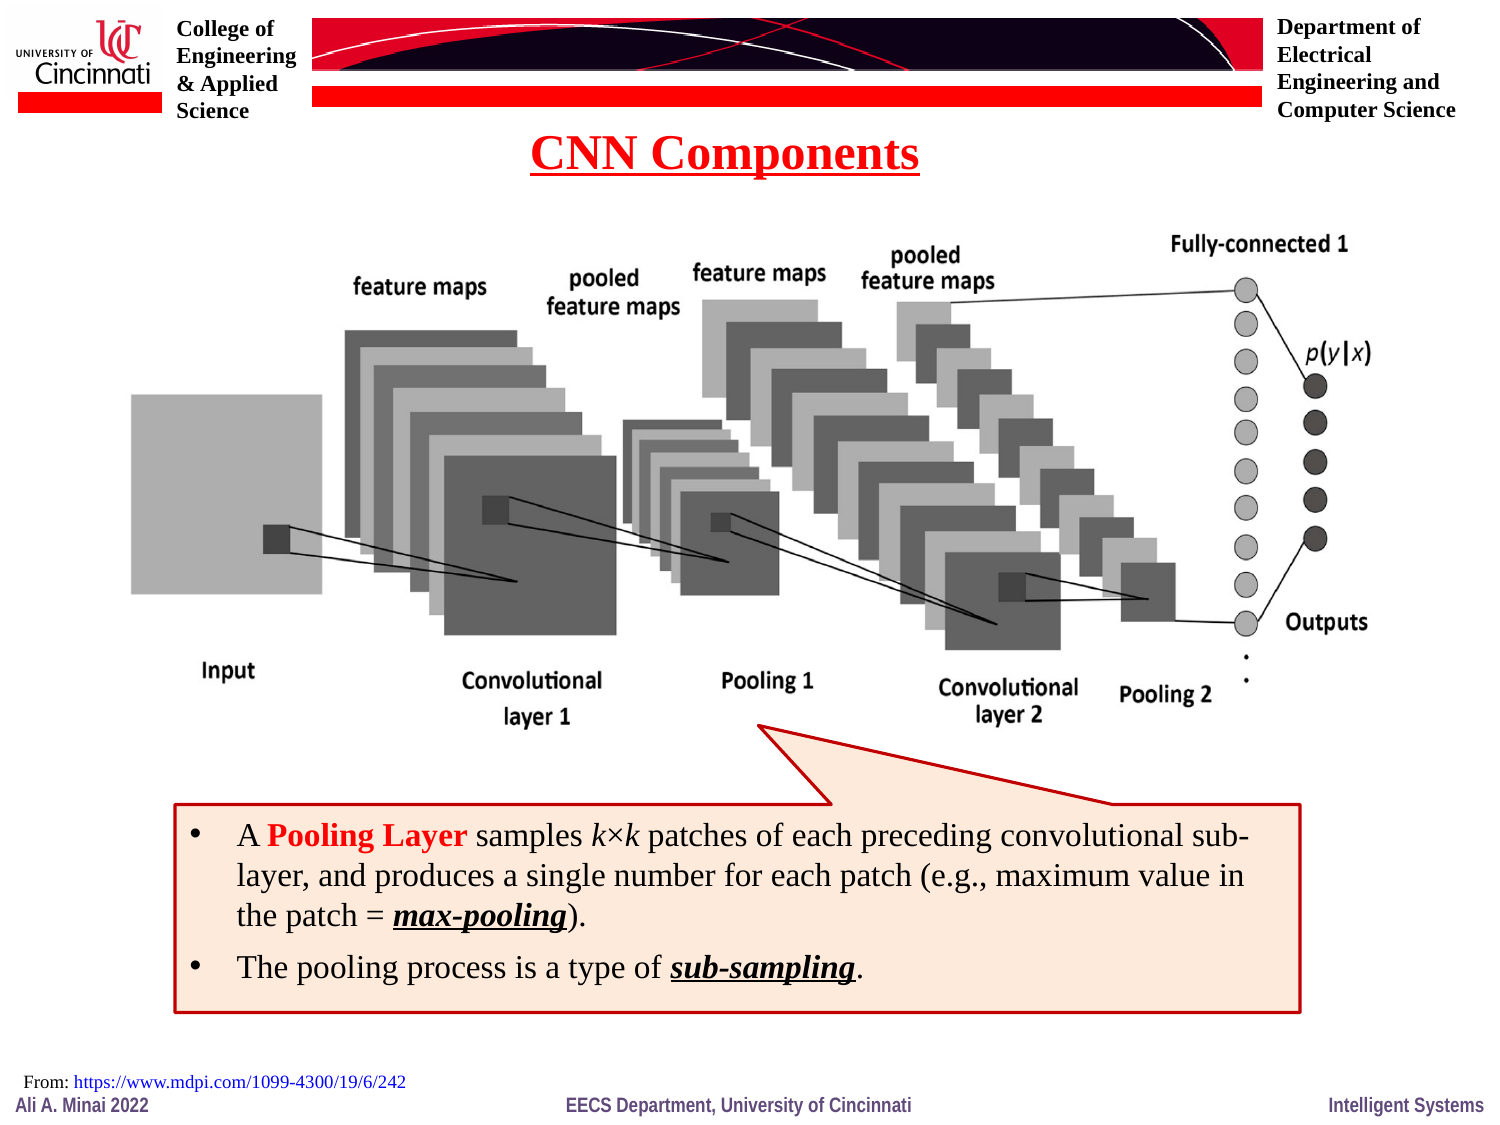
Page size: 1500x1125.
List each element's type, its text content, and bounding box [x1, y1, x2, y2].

text_box CNN Components [515, 112, 935, 188]
picture [312, 18, 1263, 71]
picture [120, 224, 1380, 736]
text_box [172, 744, 1303, 1015]
text_box From: https://www.mdpi.com/1099-4300/19/6/242 [8, 1062, 422, 1100]
picture [6, 5, 163, 99]
text_box A Pooling Layer samples k×k patches of each preceding convolutional sub-layer, and produces a single number for each patch (e.g., maximum value in the patch = max-pooling). The pooling process is a type of sub-sampling. [174, 805, 1300, 993]
